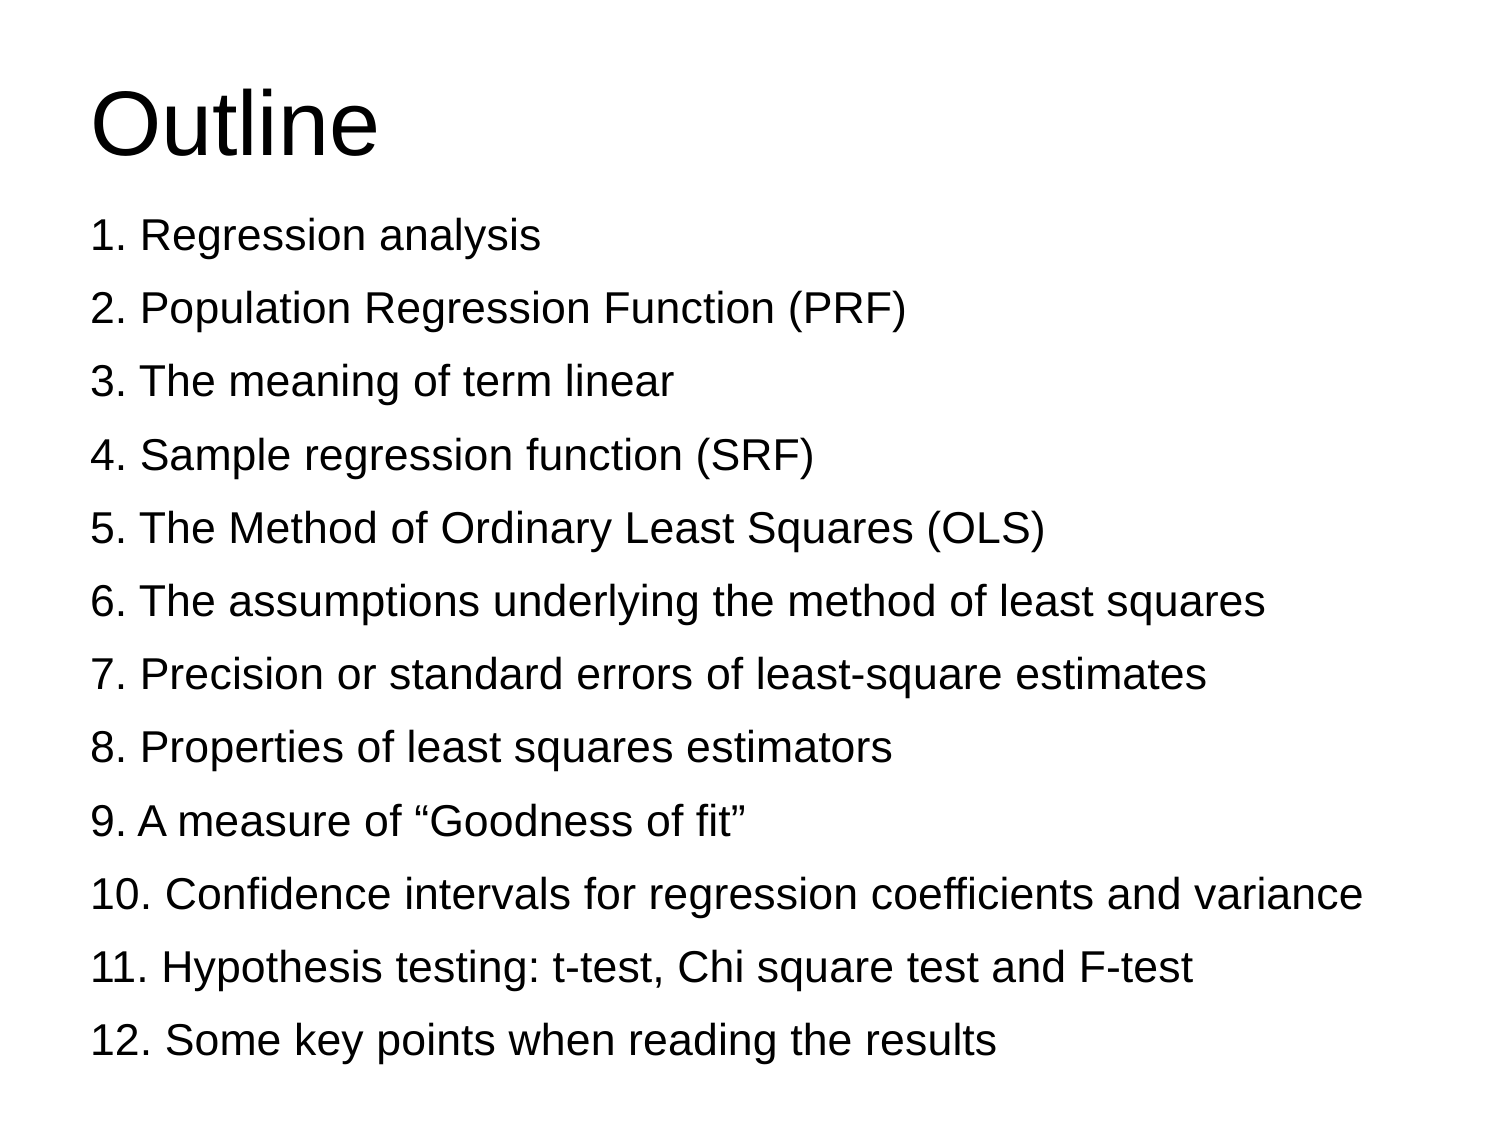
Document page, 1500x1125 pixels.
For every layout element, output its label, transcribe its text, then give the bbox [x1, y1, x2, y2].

title Outline [75, 24, 1425, 187]
list 1. Regression analysis 2. Population Regression Function (PRF) 3. The meaning of term linear 4. Sample regression function (SRF) 5. The Method of Ordinary Least Squares (OLS) 6. The assumptions underlying the method of least squares 7. Precision or standard errors of least-square estimates 8. Properties of least squares estimators 9. A measure of “Goodness of fit” 10. Confidence intervals for regression coefficients and variance 11. Hypothesis testing: t-test, Chi square test and F-test 12. Some key points when reading the results [75, 187, 1425, 1075]
